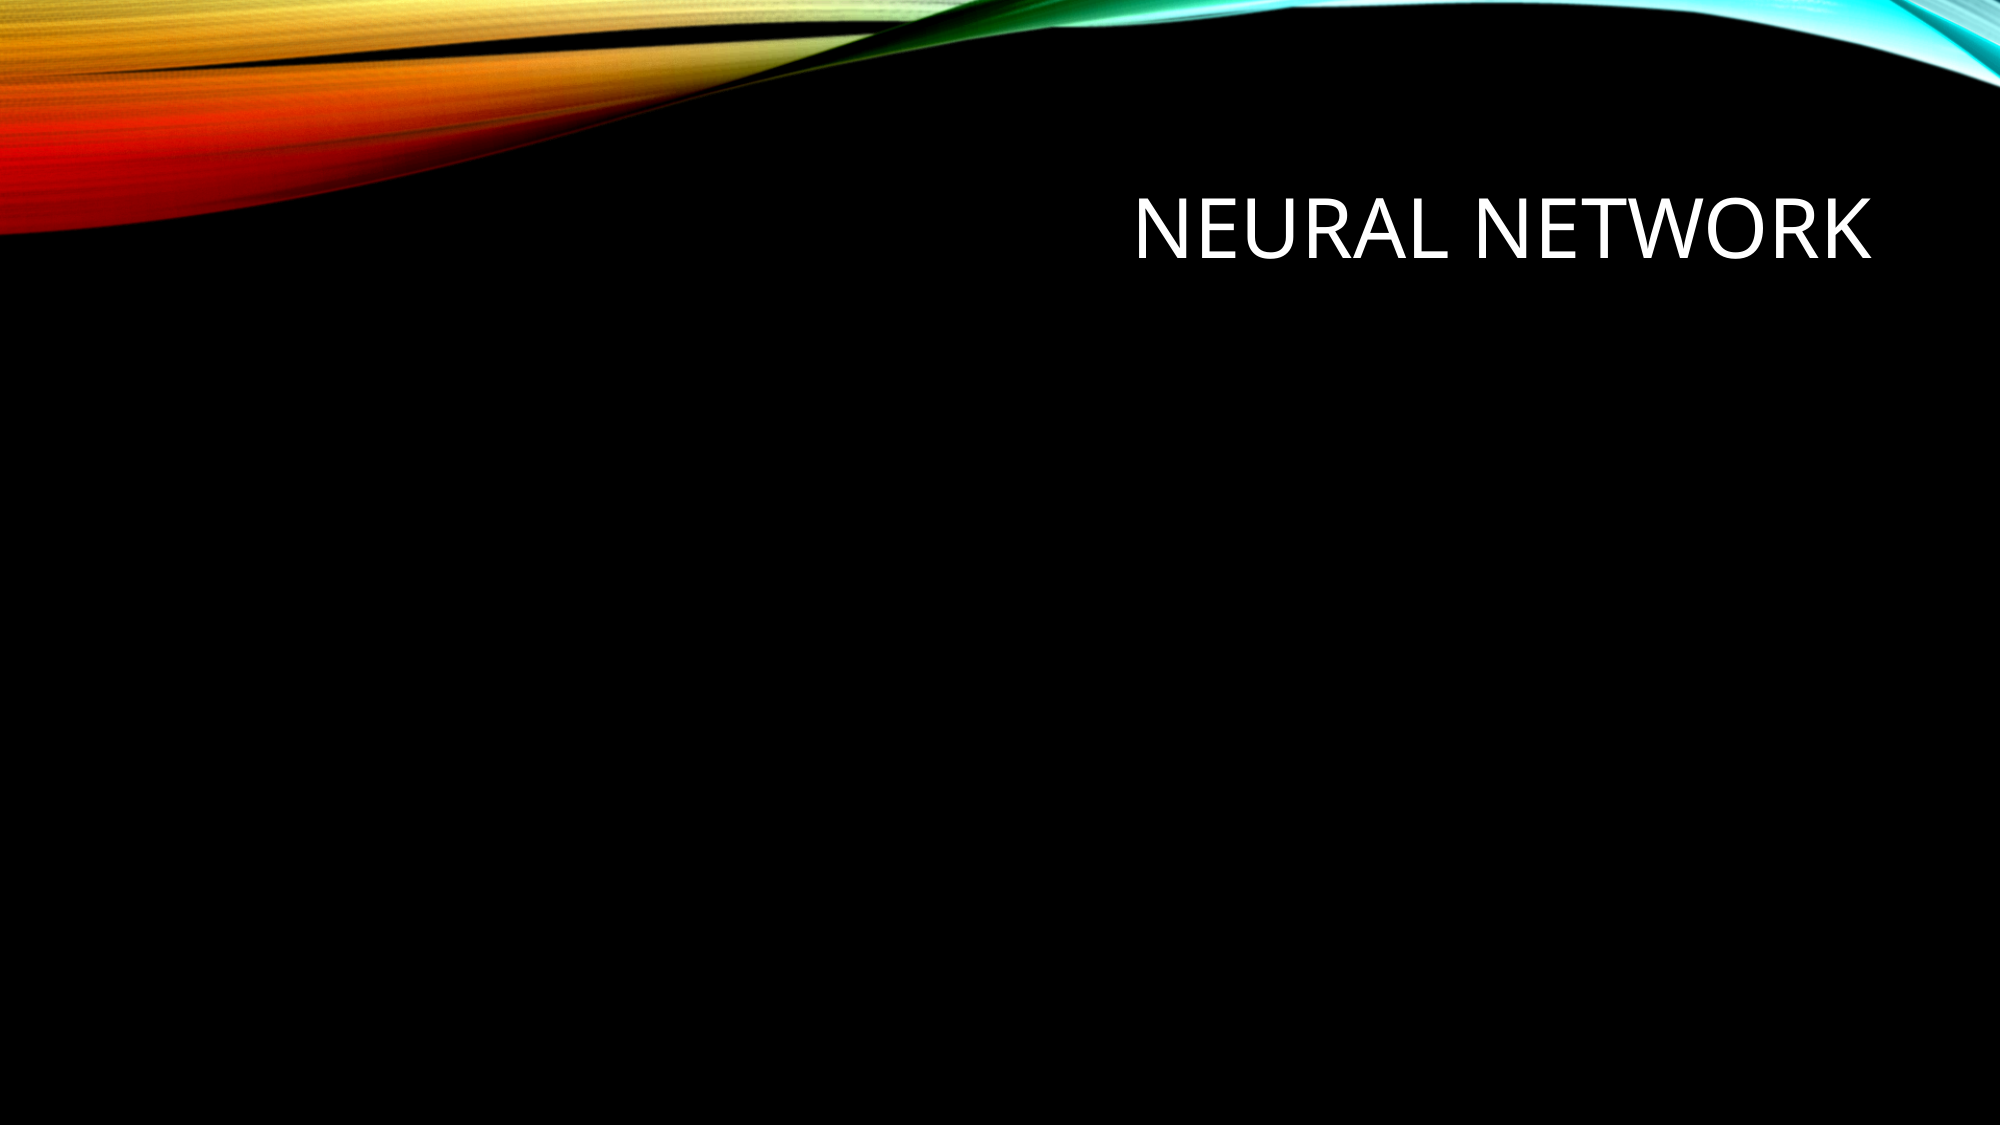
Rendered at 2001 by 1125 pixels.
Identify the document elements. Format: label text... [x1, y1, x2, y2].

title Neural Network [474, 125, 1888, 338]
picture [0, 0, 2000, 237]
